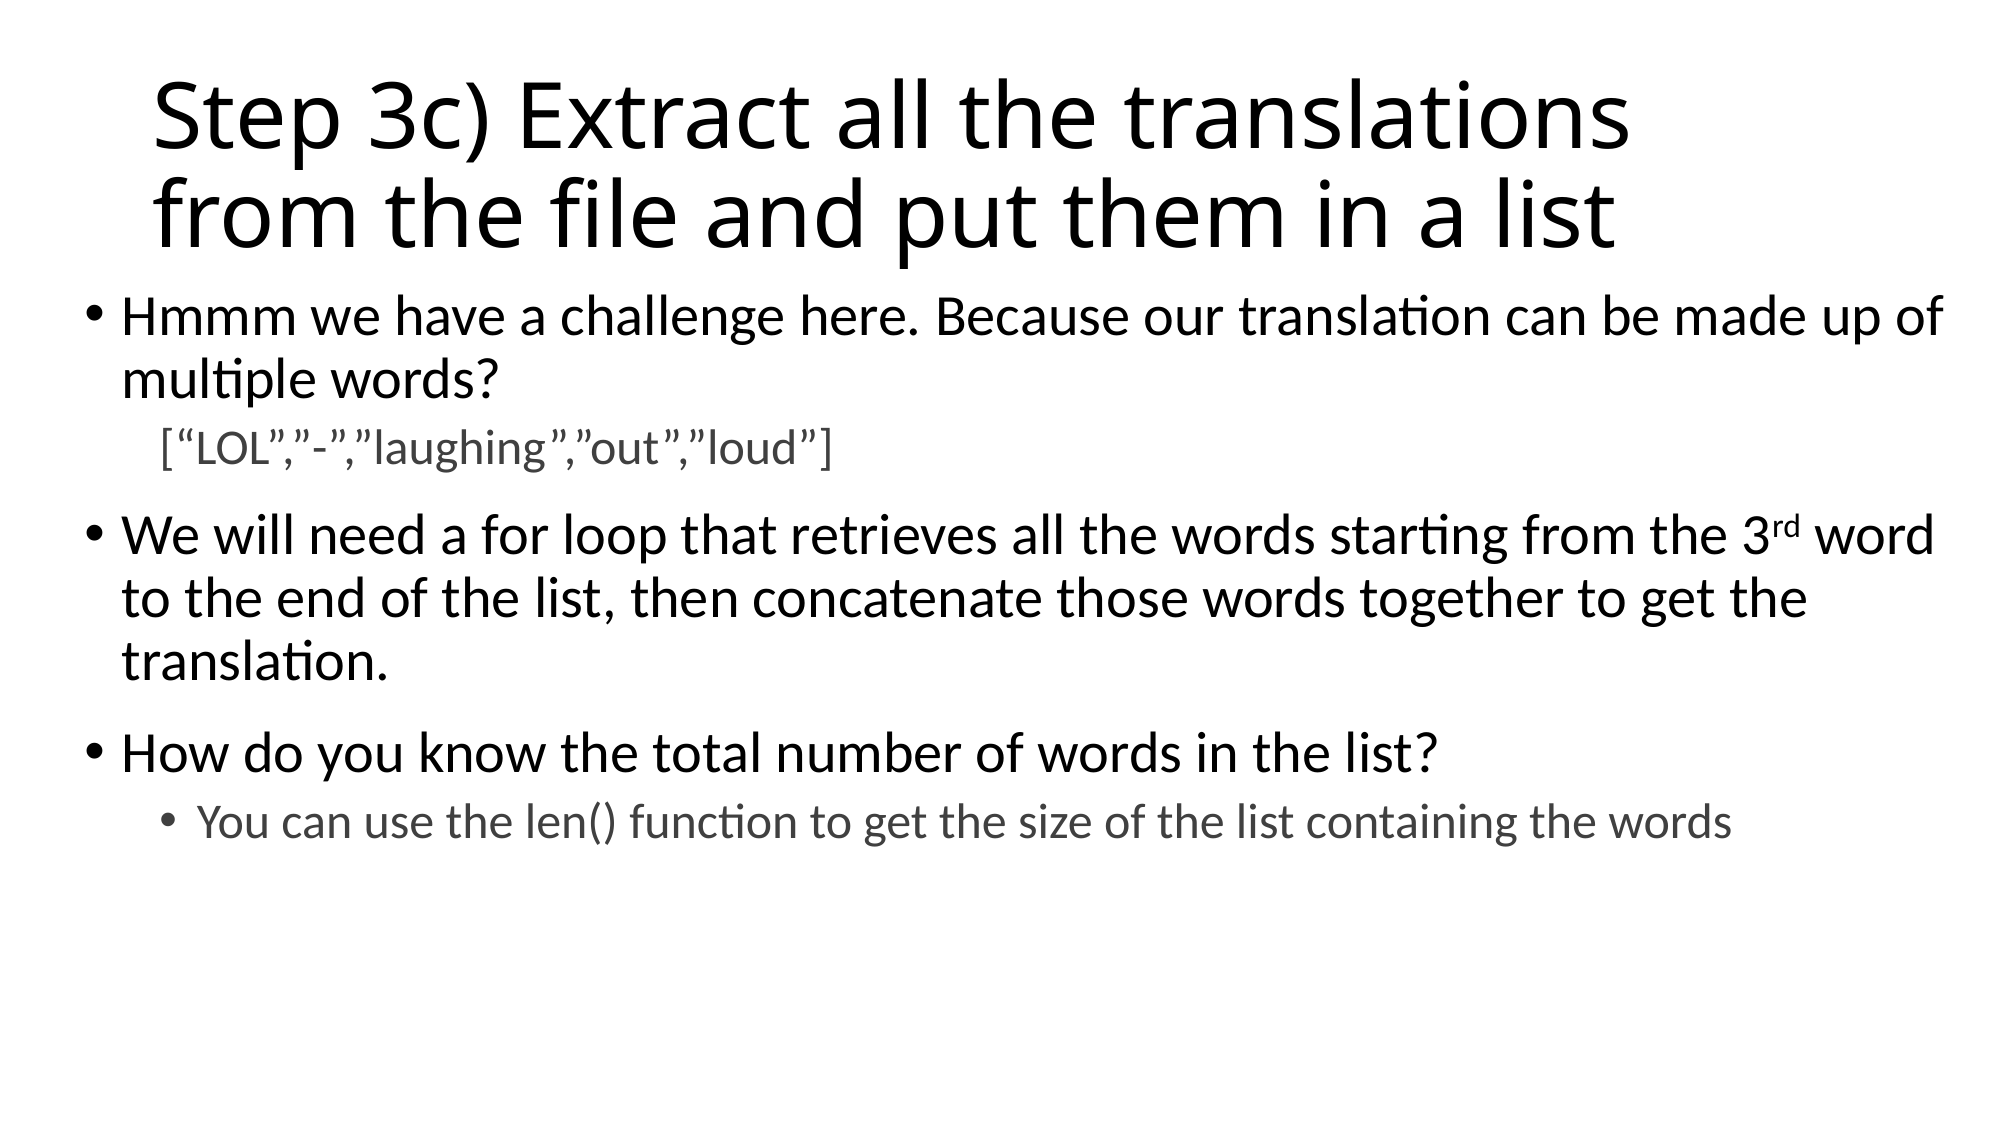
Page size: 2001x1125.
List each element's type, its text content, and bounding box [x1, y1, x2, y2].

list Hmmm we have a challenge here. Because our translation can be made up of multiple words? [“LOL”,”-”,”laughing”,”out”,”loud”] We will need a for loop that retrieves all the words starting from the 3rd word to the end of the list, then concatenate those words together to get the translation. How do you know the total number of words in the list? You can use the len() function to get the size of the list containing the words [69, 277, 1961, 1125]
title Step 3c) Extract all the translations from the file and put them in a list [137, 59, 1863, 277]
